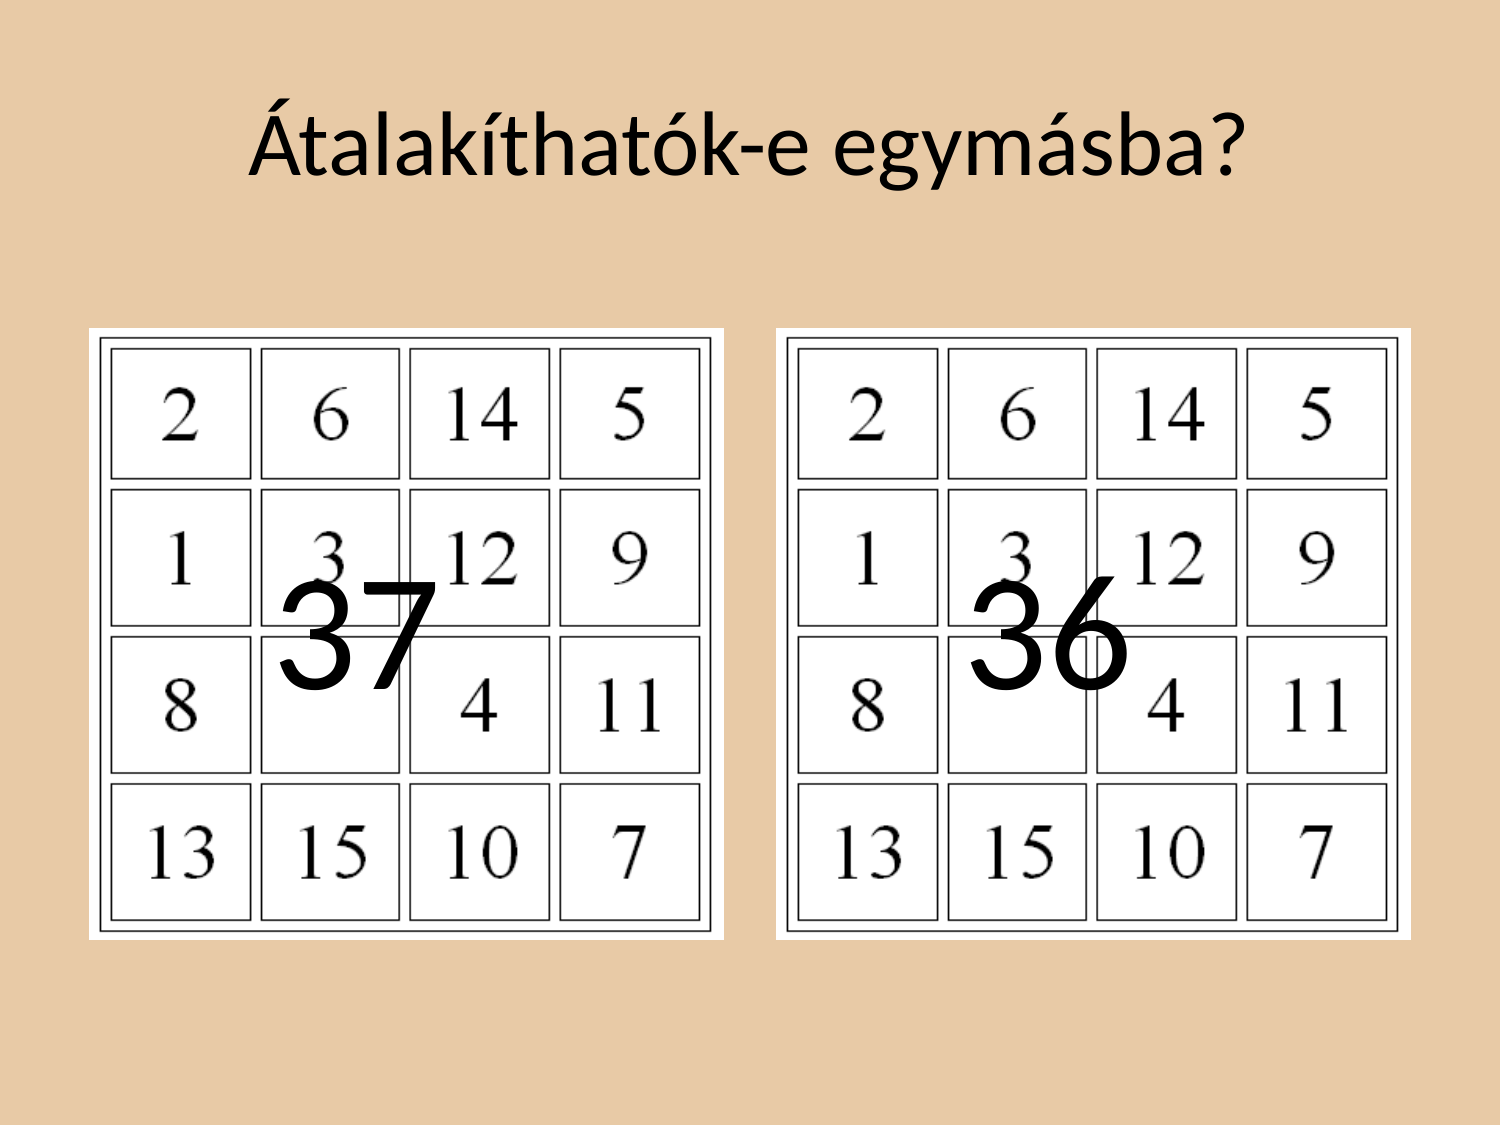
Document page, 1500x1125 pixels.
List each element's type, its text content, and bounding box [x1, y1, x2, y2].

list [776, 327, 1412, 940]
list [88, 327, 724, 940]
title Átalakíthatók-e egymásba? [75, 45, 1425, 233]
